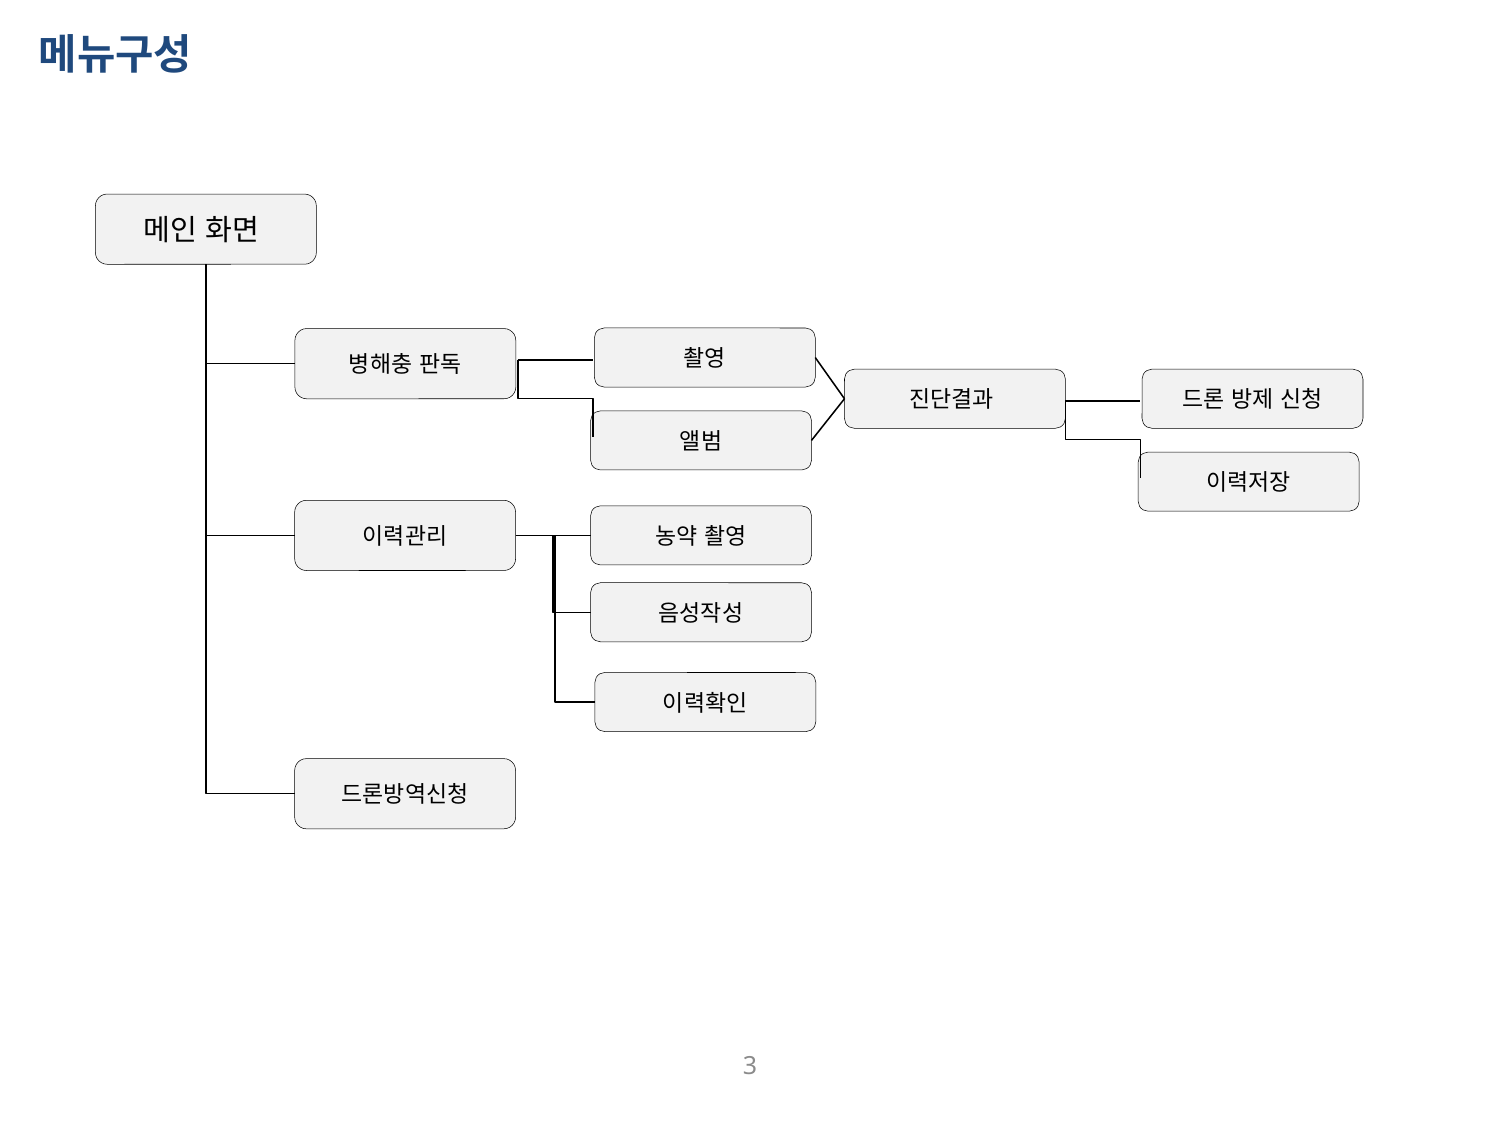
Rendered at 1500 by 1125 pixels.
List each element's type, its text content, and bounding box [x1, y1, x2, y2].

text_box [517, 366, 593, 438]
text_box 병해충 판독 [292, 326, 518, 401]
text_box 앨범 [588, 408, 814, 473]
text_box 메인 화면 [93, 191, 319, 267]
text_box 농약 촬영 [588, 503, 814, 568]
text_box 진단결과 [849, 367, 1068, 431]
slide_number 3 [23, 1036, 1477, 1097]
title 메뉴구성 [23, 11, 1067, 94]
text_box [515, 535, 596, 703]
text_box 드론방역신청 [292, 756, 518, 831]
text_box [1065, 406, 1141, 479]
text_box 이력확인 [592, 670, 818, 734]
text_box 음성작성 [600, 580, 814, 644]
text_box 촬영 [592, 325, 818, 390]
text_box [0, 484, 516, 574]
text_box 드론 방제 신청 [1139, 367, 1366, 431]
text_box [814, 357, 845, 398]
text_box 이력저장 [1136, 449, 1362, 514]
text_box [811, 398, 845, 441]
